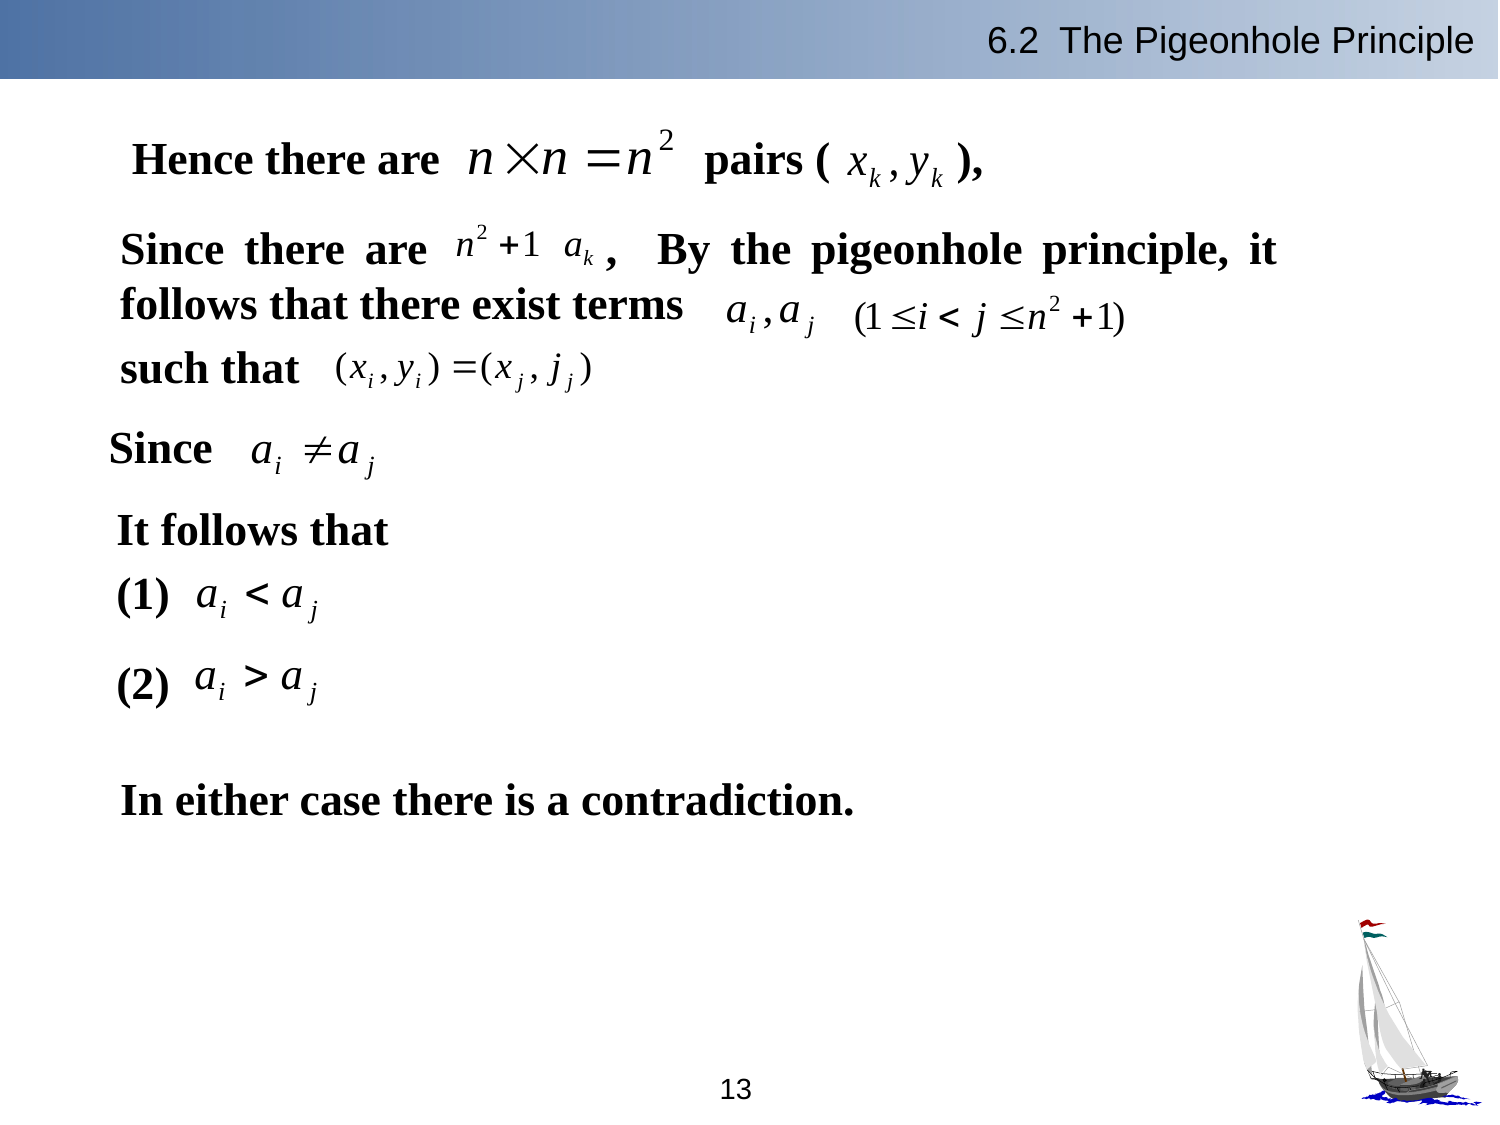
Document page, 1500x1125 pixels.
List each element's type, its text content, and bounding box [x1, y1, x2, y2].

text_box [105, 210, 1294, 405]
text_box 6.2 The Pigeonhole Principle [924, 8, 1500, 69]
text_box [101, 644, 1290, 717]
picture [0, 0, 1500, 79]
slide_number 13 [666, 1049, 768, 1125]
text_box In either case there is a contradiction. [105, 761, 1293, 832]
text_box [116, 116, 1305, 200]
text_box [101, 491, 1290, 635]
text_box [93, 409, 1282, 491]
